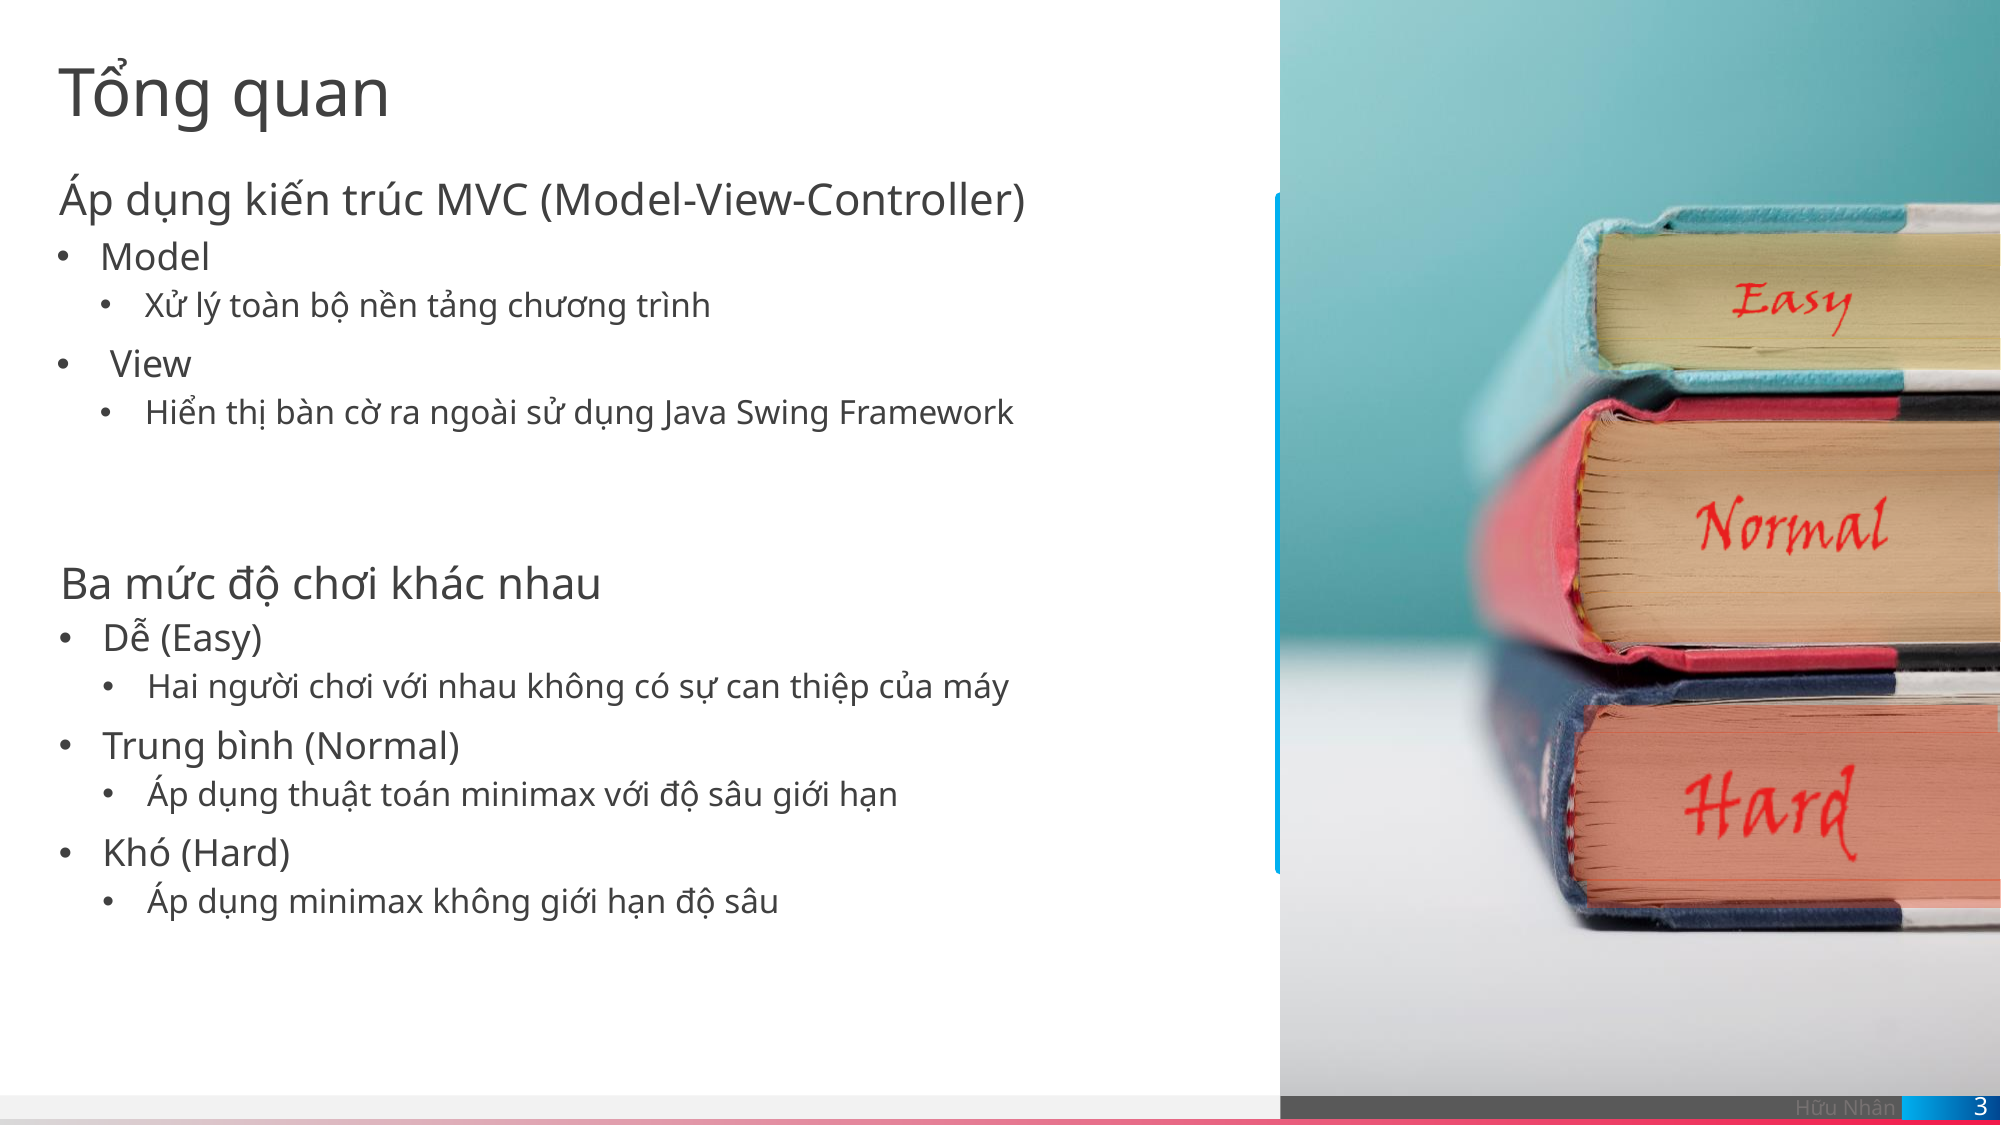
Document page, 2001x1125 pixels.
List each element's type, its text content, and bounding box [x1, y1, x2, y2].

picture [1280, 0, 2001, 1096]
list Dễ (Easy) Hai người chơi với nhau không có sự can thiệp của máy Trung bình (Normal) Áp dụng thuật toán minimax với độ sâu giới hạn Khó (Hard) Áp dụng minimax không giới hạn độ sâu [59, 619, 1207, 1003]
list Áp dụng kiến trúc MVC (Model-View-Controller) [59, 177, 1207, 237]
slide_number 3 [1901, 1096, 2000, 1120]
text_box Ba mức độ chơi khác nhau [60, 561, 1208, 621]
text_box Model Xử lý toàn bộ nền tảng chương trình View Hiển thị bàn cờ ra ngoài sử dụng Java Swing Framework [56, 237, 1204, 510]
title Tổng quan [59, 59, 1207, 148]
